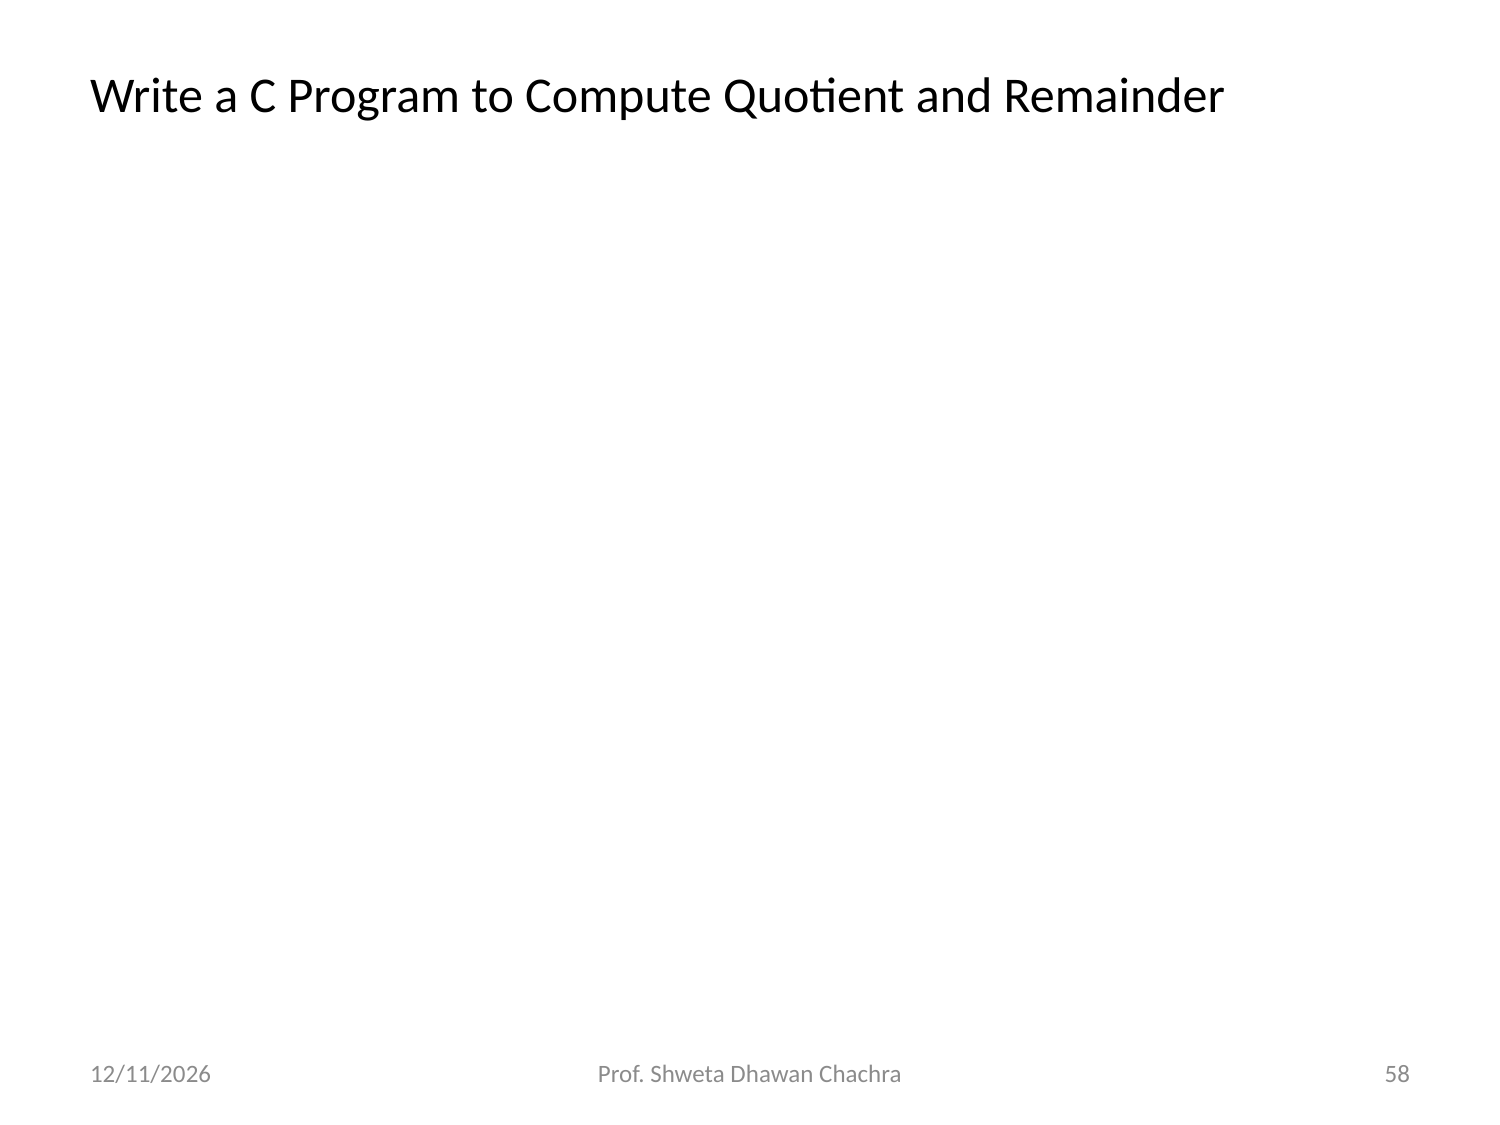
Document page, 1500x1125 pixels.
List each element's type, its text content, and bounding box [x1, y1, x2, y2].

slide_number 58 [1074, 1042, 1425, 1103]
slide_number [75, 1042, 425, 1103]
footer Prof. Shweta Dhawan Chachra [512, 1042, 988, 1103]
list Write a C Program to Compute Quotient and Remainder [75, 54, 1425, 1059]
